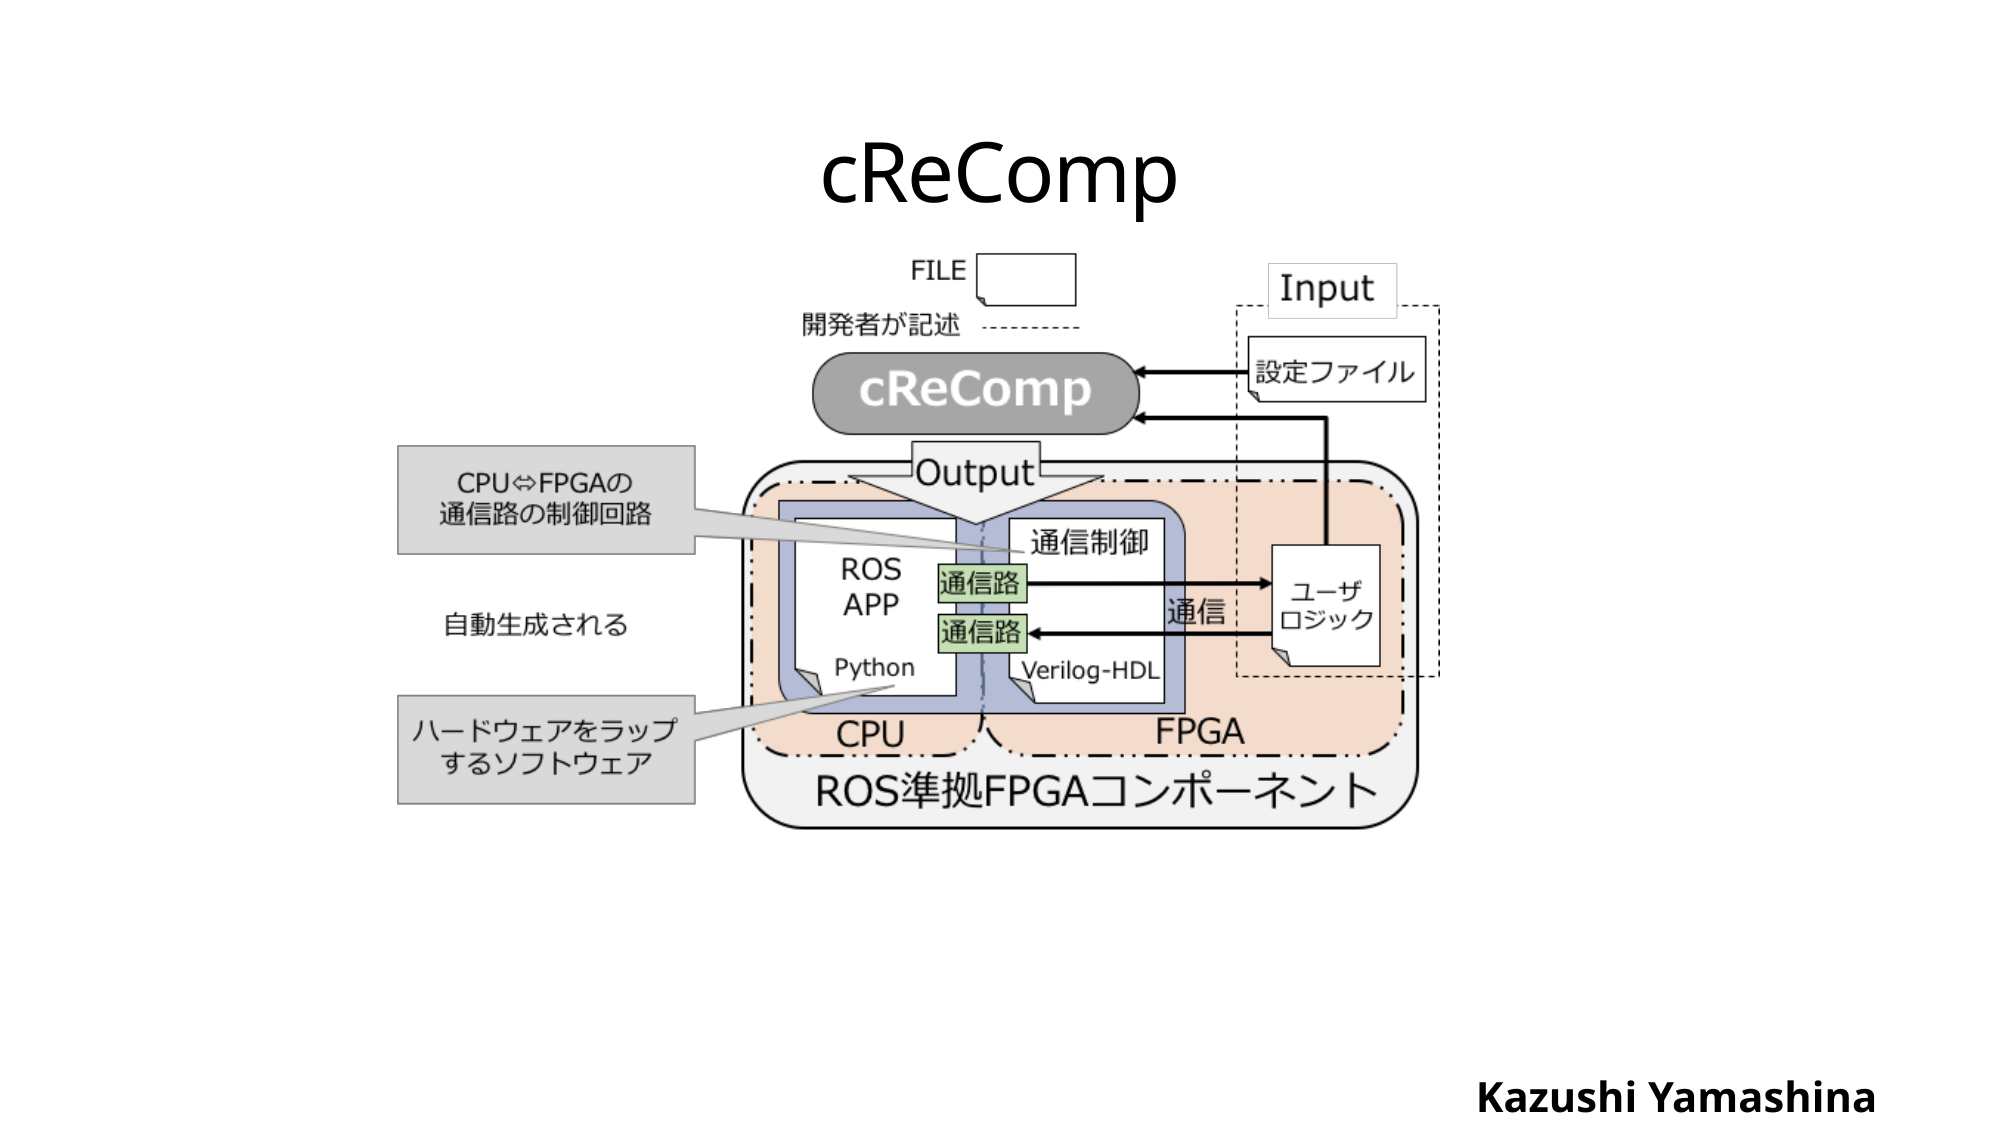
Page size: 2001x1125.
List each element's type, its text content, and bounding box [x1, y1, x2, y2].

title cReComp [99, 87, 1900, 250]
picture [396, 249, 1440, 847]
